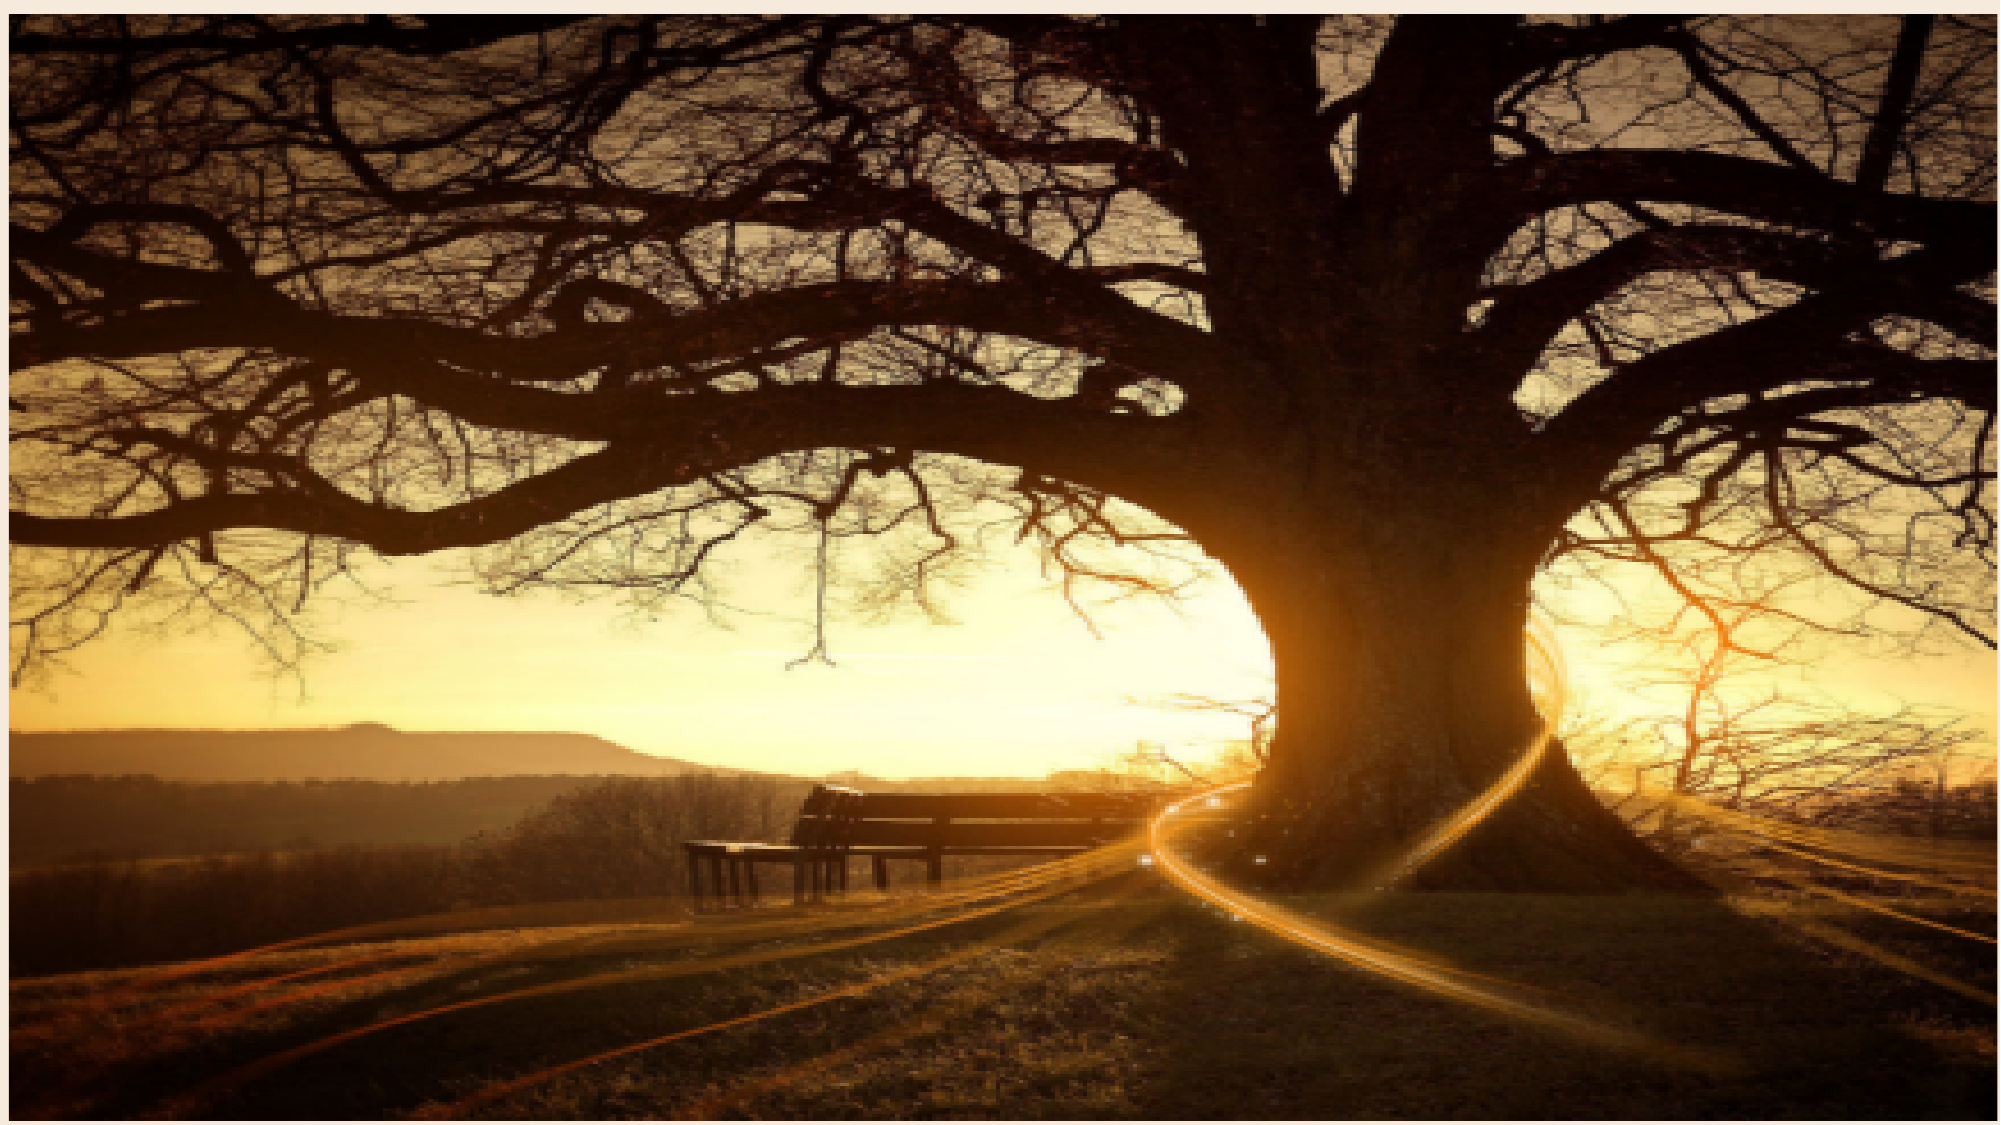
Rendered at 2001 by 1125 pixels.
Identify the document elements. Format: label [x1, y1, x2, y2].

text_box [8, 14, 1998, 1121]
